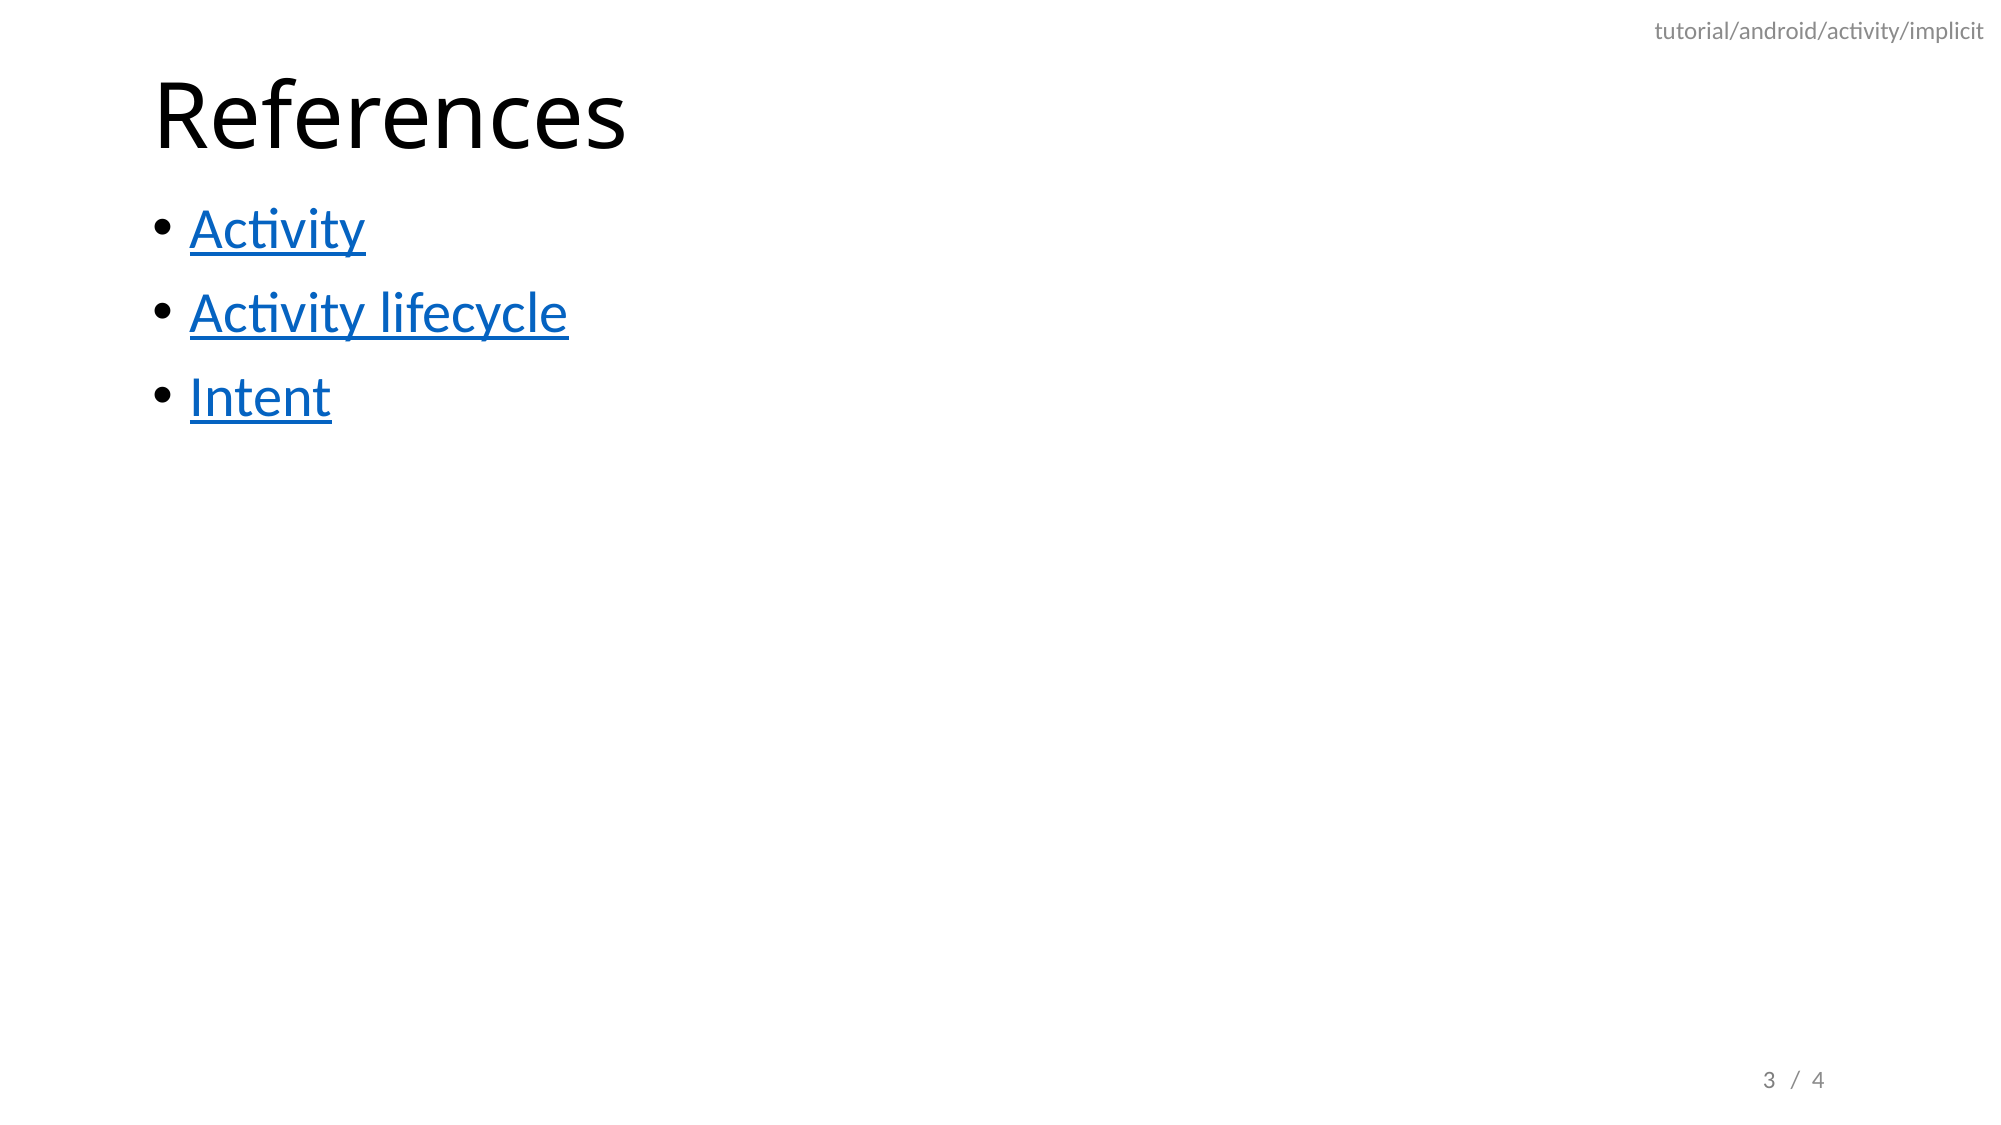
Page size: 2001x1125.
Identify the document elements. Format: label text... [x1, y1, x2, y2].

slide_number tutorial/android/activity/implicit [1248, 0, 2000, 60]
list Activity Activity lifecycle Intent [137, 190, 1863, 1014]
title References [137, 59, 1863, 178]
slide_number 3 [1721, 1048, 1791, 1109]
footer / 4 [1791, 1048, 1863, 1109]
